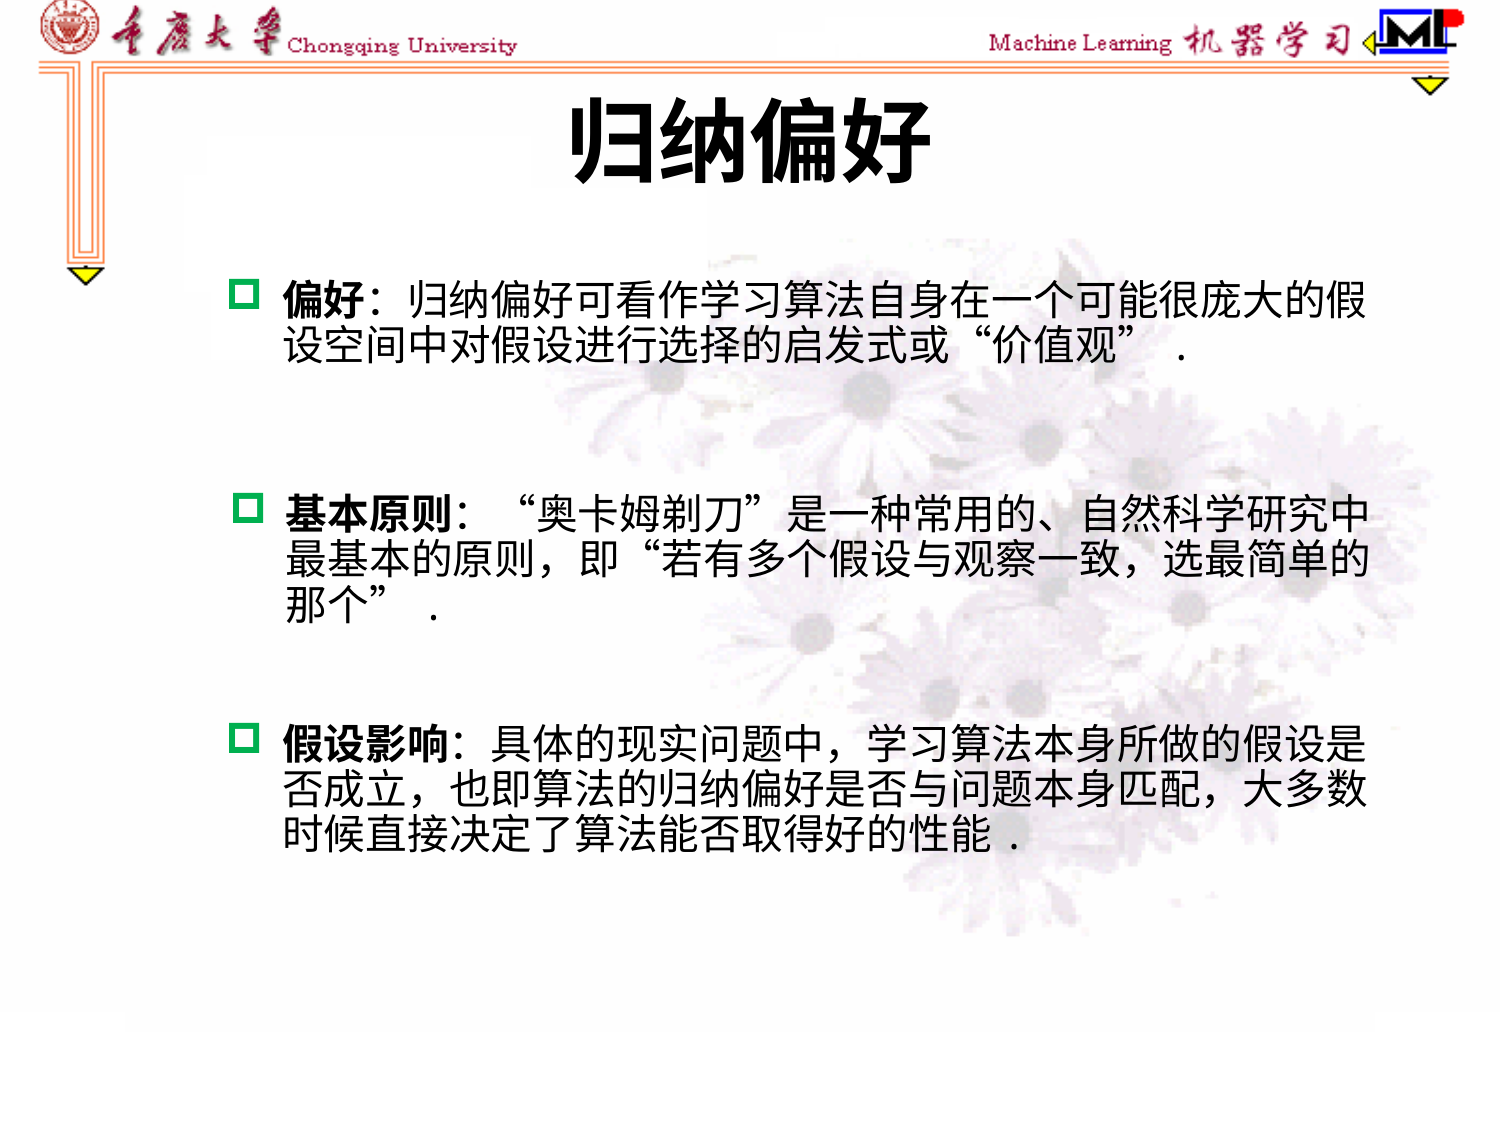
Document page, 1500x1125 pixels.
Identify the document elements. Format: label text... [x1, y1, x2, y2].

picture [0, 0, 1500, 1032]
title 归纳偏好 [75, 45, 1425, 233]
text_box 假设影响：具体的现实问题中，学习算法本身所做的假设是否成立，也即算法的归纳偏好是否与问题本身匹配，大多数时候直接决定了算法能否取得好的性能. [135, 715, 1400, 964]
text_box 基本原则：“奥卡姆剃刀”是一种常用的、自然科学研究中最基本的原则，即“若有多个假设与观察一致，选最简单的那个”. [139, 486, 1404, 735]
text_box 偏好：归纳偏好可看作学习算法自身在一个可能很庞大的假设空间中对假设进行选择的启发式或“价值观”. [135, 272, 1400, 520]
